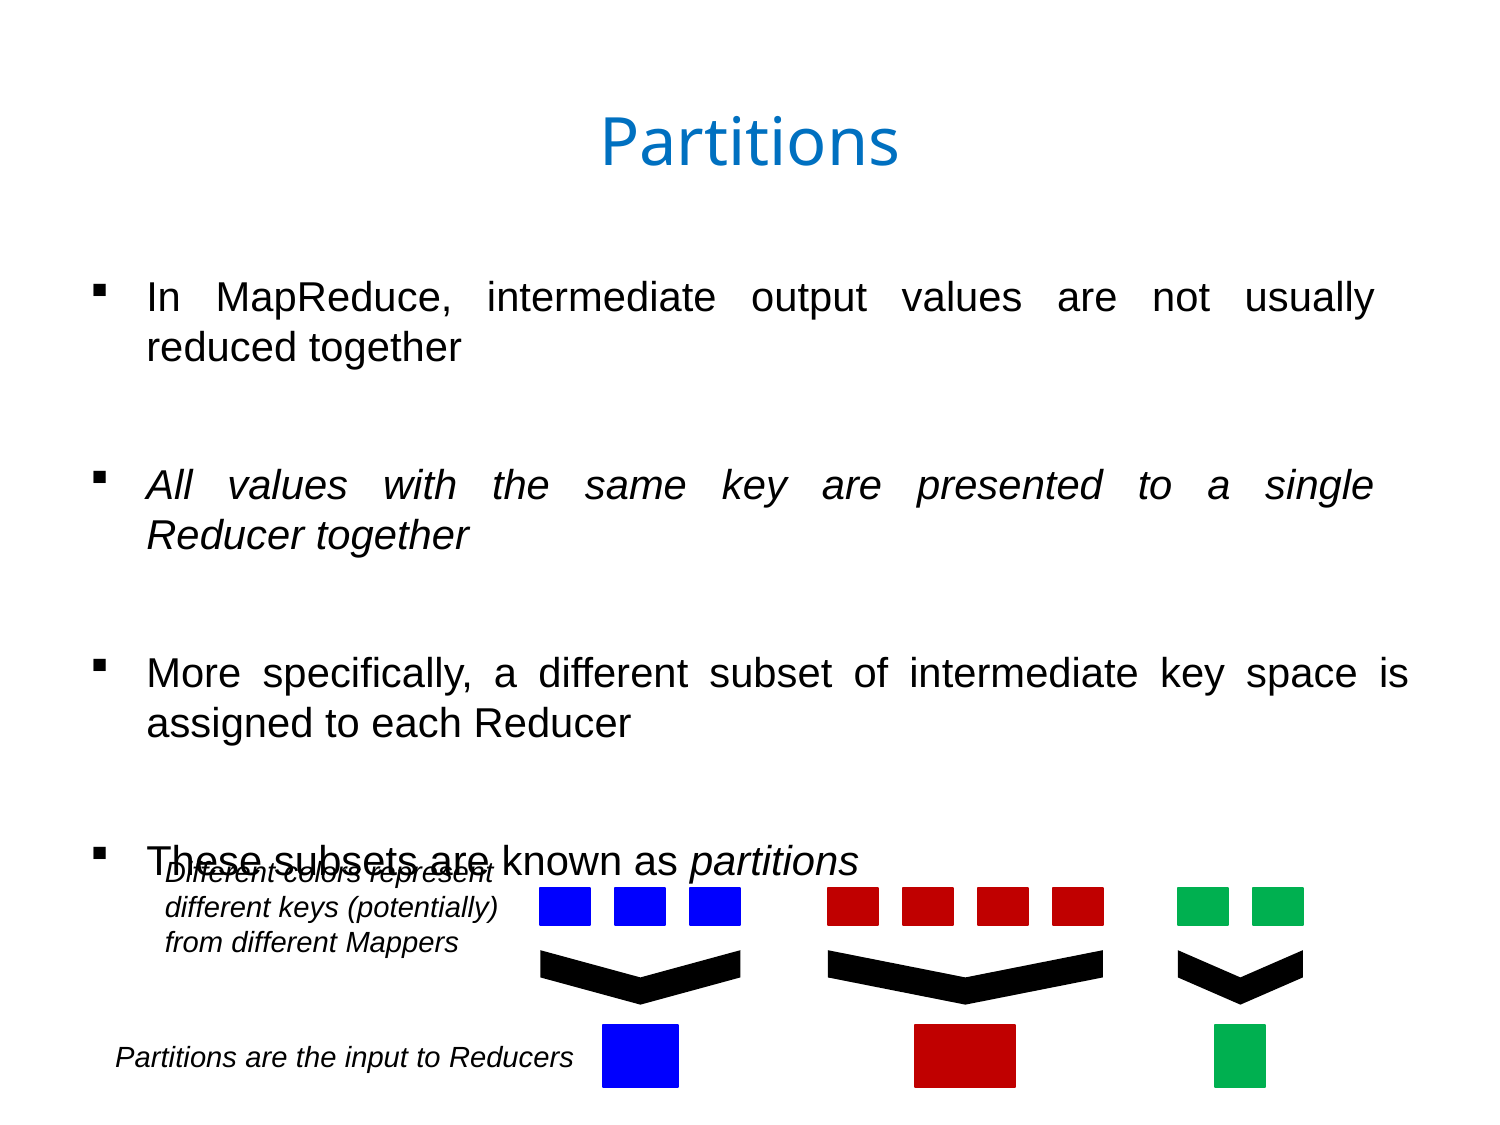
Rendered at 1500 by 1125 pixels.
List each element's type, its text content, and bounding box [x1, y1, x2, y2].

text_box [1251, 886, 1305, 927]
text_box [538, 886, 592, 927]
text_box [613, 886, 667, 927]
text_box [825, 948, 1105, 1007]
text_box [1051, 886, 1105, 927]
text_box [1175, 948, 1305, 1007]
text_box [688, 886, 742, 927]
text_box [826, 886, 880, 927]
list In MapReduce, intermediate output values are not usually reduced together All values with the same key are presented to a single Reducer together More specifically, a different subset of intermediate key space is assigned to each Reducer These subsets are known as partitions [75, 262, 1425, 1005]
text_box Partitions are the input to Reducers [100, 1030, 590, 1081]
text_box Different colors represent different keys (potentially) from different Mappers [150, 845, 523, 966]
text_box [1213, 1023, 1267, 1089]
text_box [913, 1023, 1017, 1089]
text_box [901, 886, 955, 927]
title Partitions [75, 45, 1425, 233]
text_box [1176, 886, 1230, 927]
text_box [976, 886, 1030, 927]
text_box [538, 948, 743, 1007]
text_box [601, 1023, 680, 1089]
